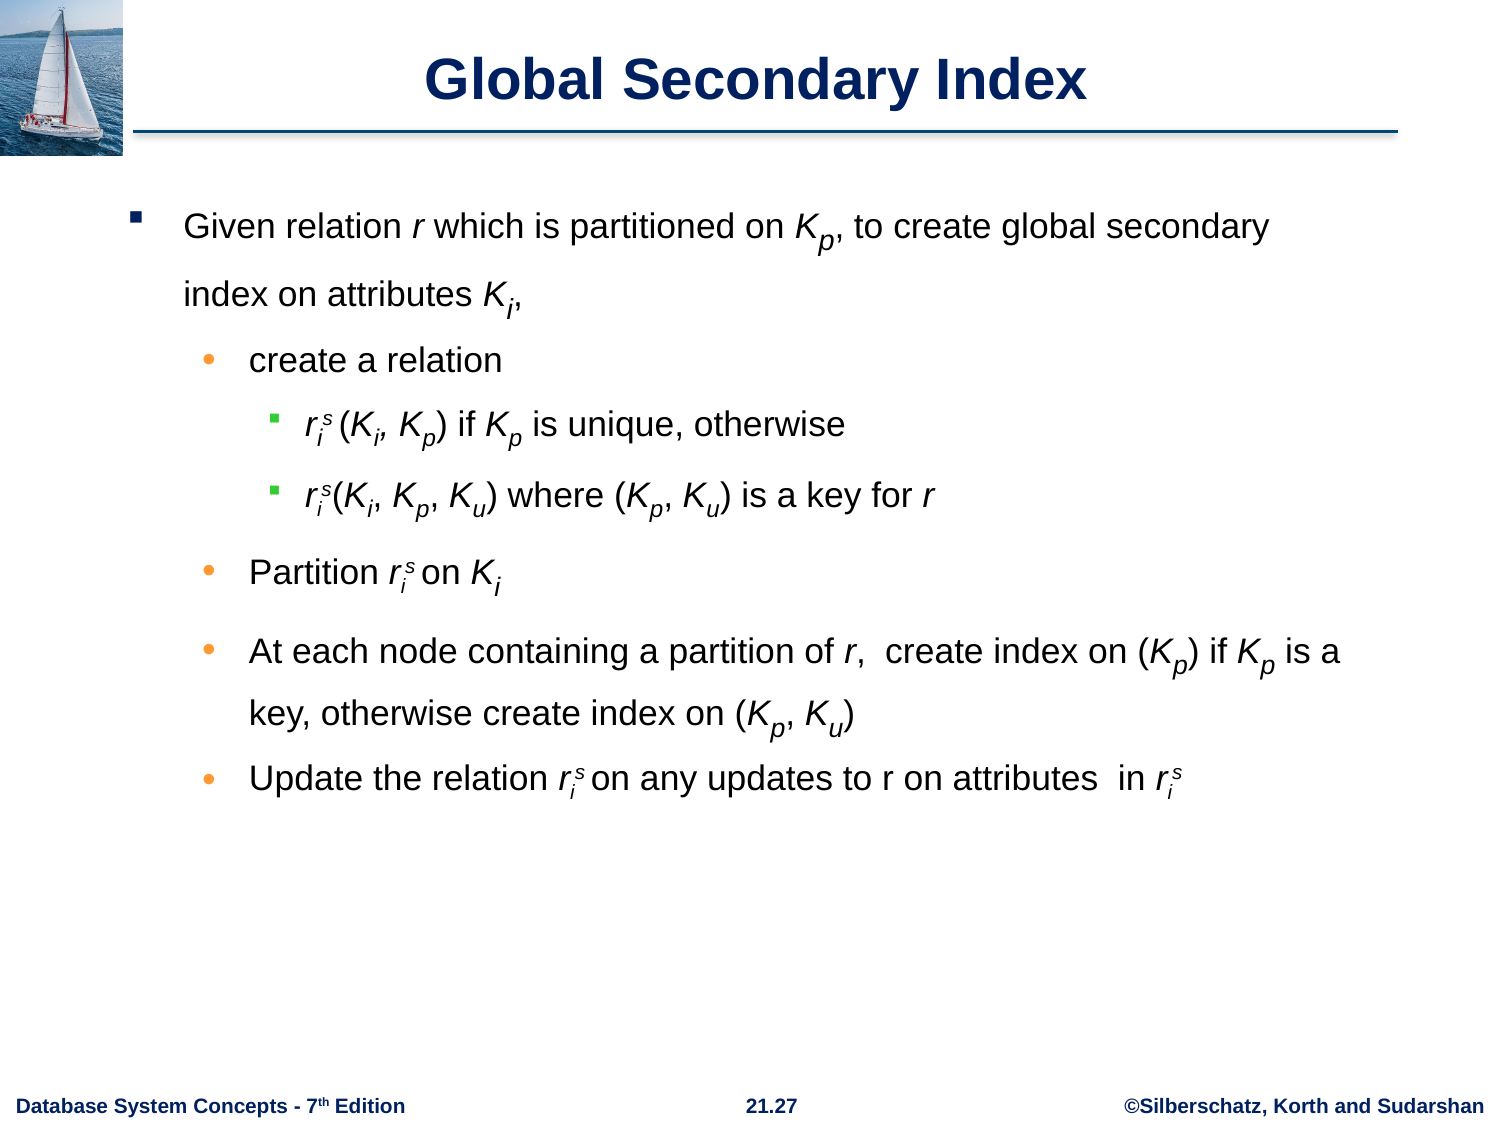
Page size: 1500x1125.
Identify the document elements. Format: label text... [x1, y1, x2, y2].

picture [0, 0, 123, 156]
list Given relation r which is partitioned on Kp, to create global secondary index on attributes Ki, create a relation ris (Ki, Kp) if Kp is unique, otherwise ris(Ki, Kp, Ku) where (Kp, Ku) is a key for r Partition ris on Ki At each node containing a partition of r, create index on (Kp) if Kp is a key, otherwise create index on (Kp, Ku) Update the relation ris on any updates to r on attributes in ris [112, 180, 1368, 1062]
title Global Secondary Index [125, 18, 1388, 120]
